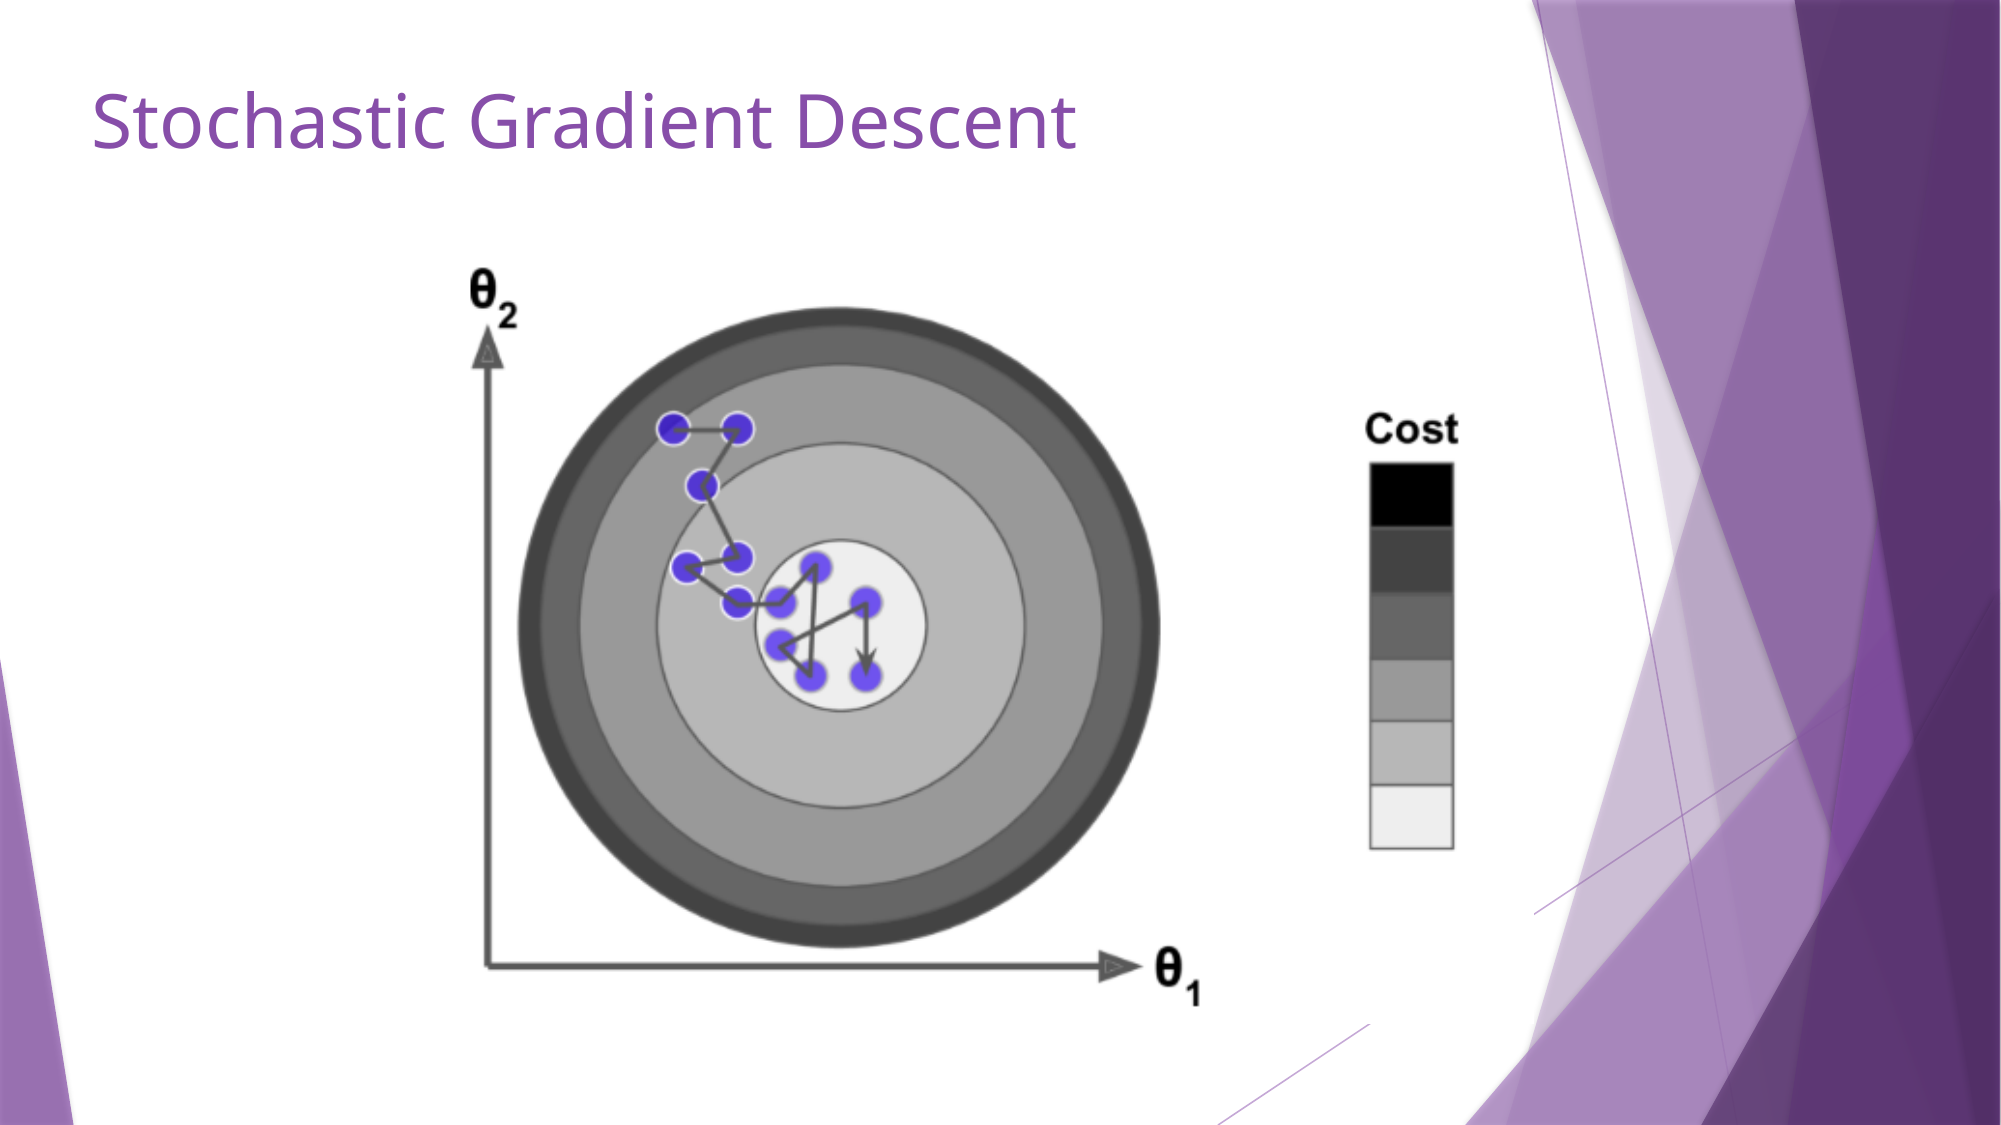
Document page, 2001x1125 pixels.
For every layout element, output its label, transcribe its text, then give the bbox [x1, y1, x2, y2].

picture [412, 248, 1535, 1025]
title Stochastic Gradient Descent [76, 65, 1722, 283]
